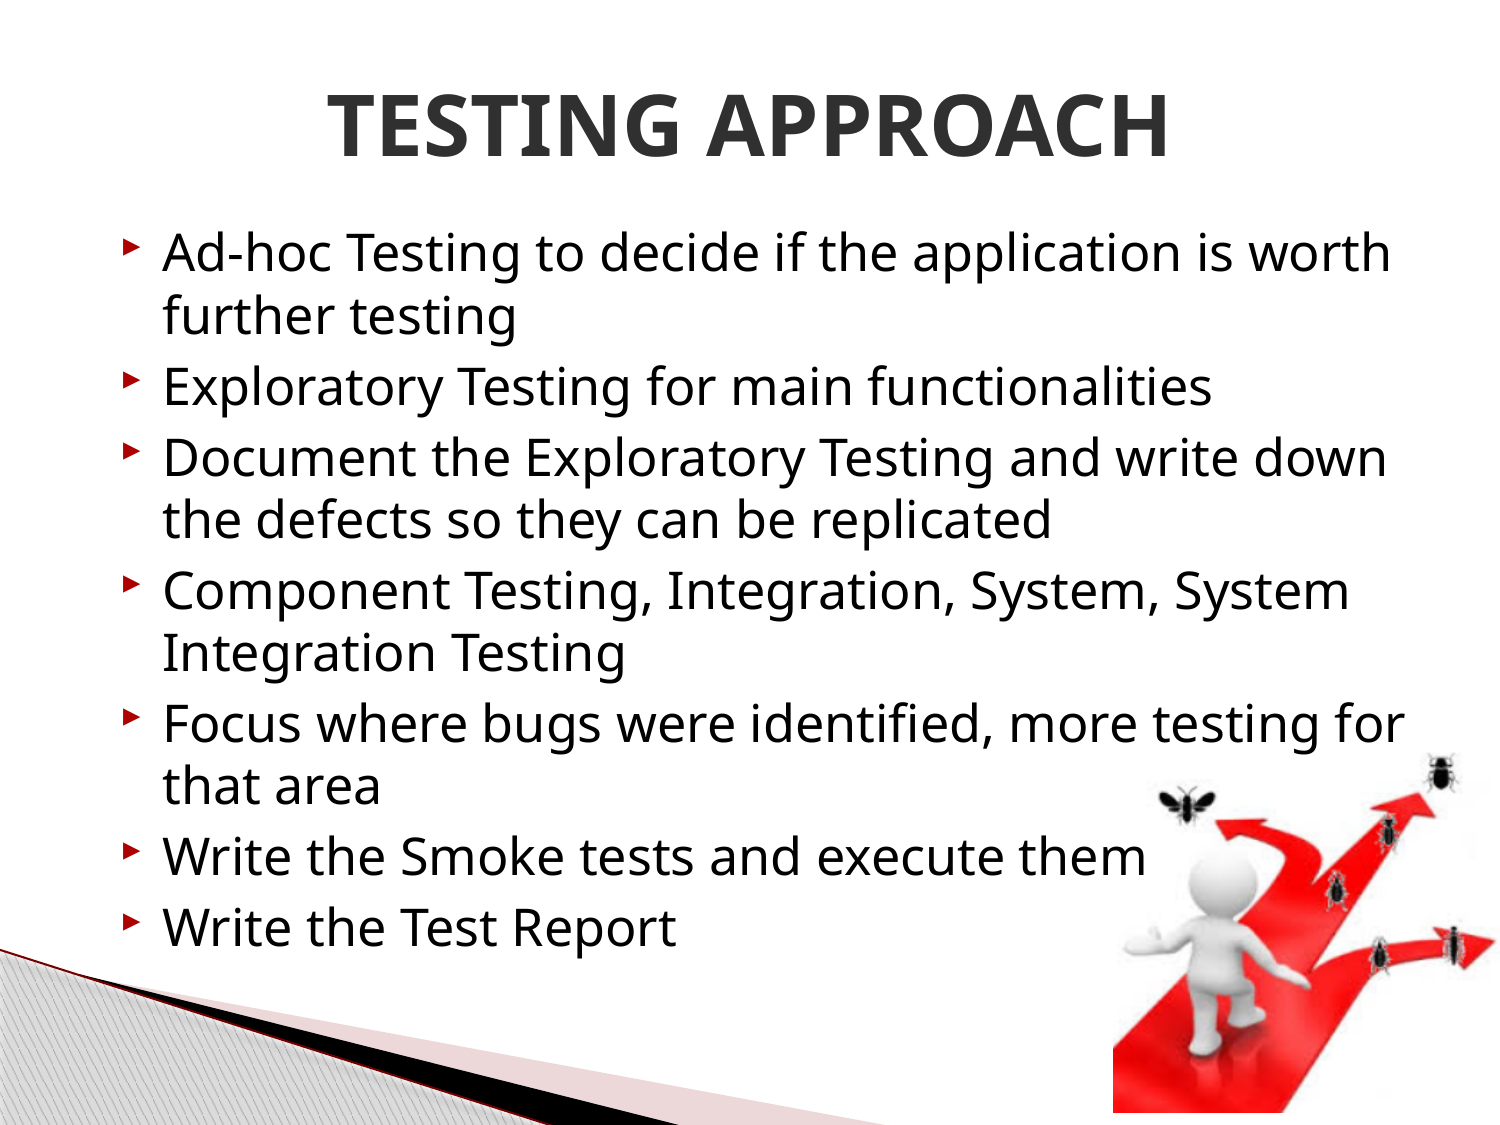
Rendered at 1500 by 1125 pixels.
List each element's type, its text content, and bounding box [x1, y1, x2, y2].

list Ad-hoc Testing to decide if the application is worth further testing Exploratory Testing for main functionalities Document the Exploratory Testing and write down the defects so they can be replicated Component Testing, Integration, System, System Integration Testing Focus where bugs were identified, more testing for that area Write the Smoke tests and execute them Write the Test Report [87, 212, 1438, 955]
picture [1112, 749, 1500, 1113]
title TESTING APPROACH [75, 45, 1425, 200]
